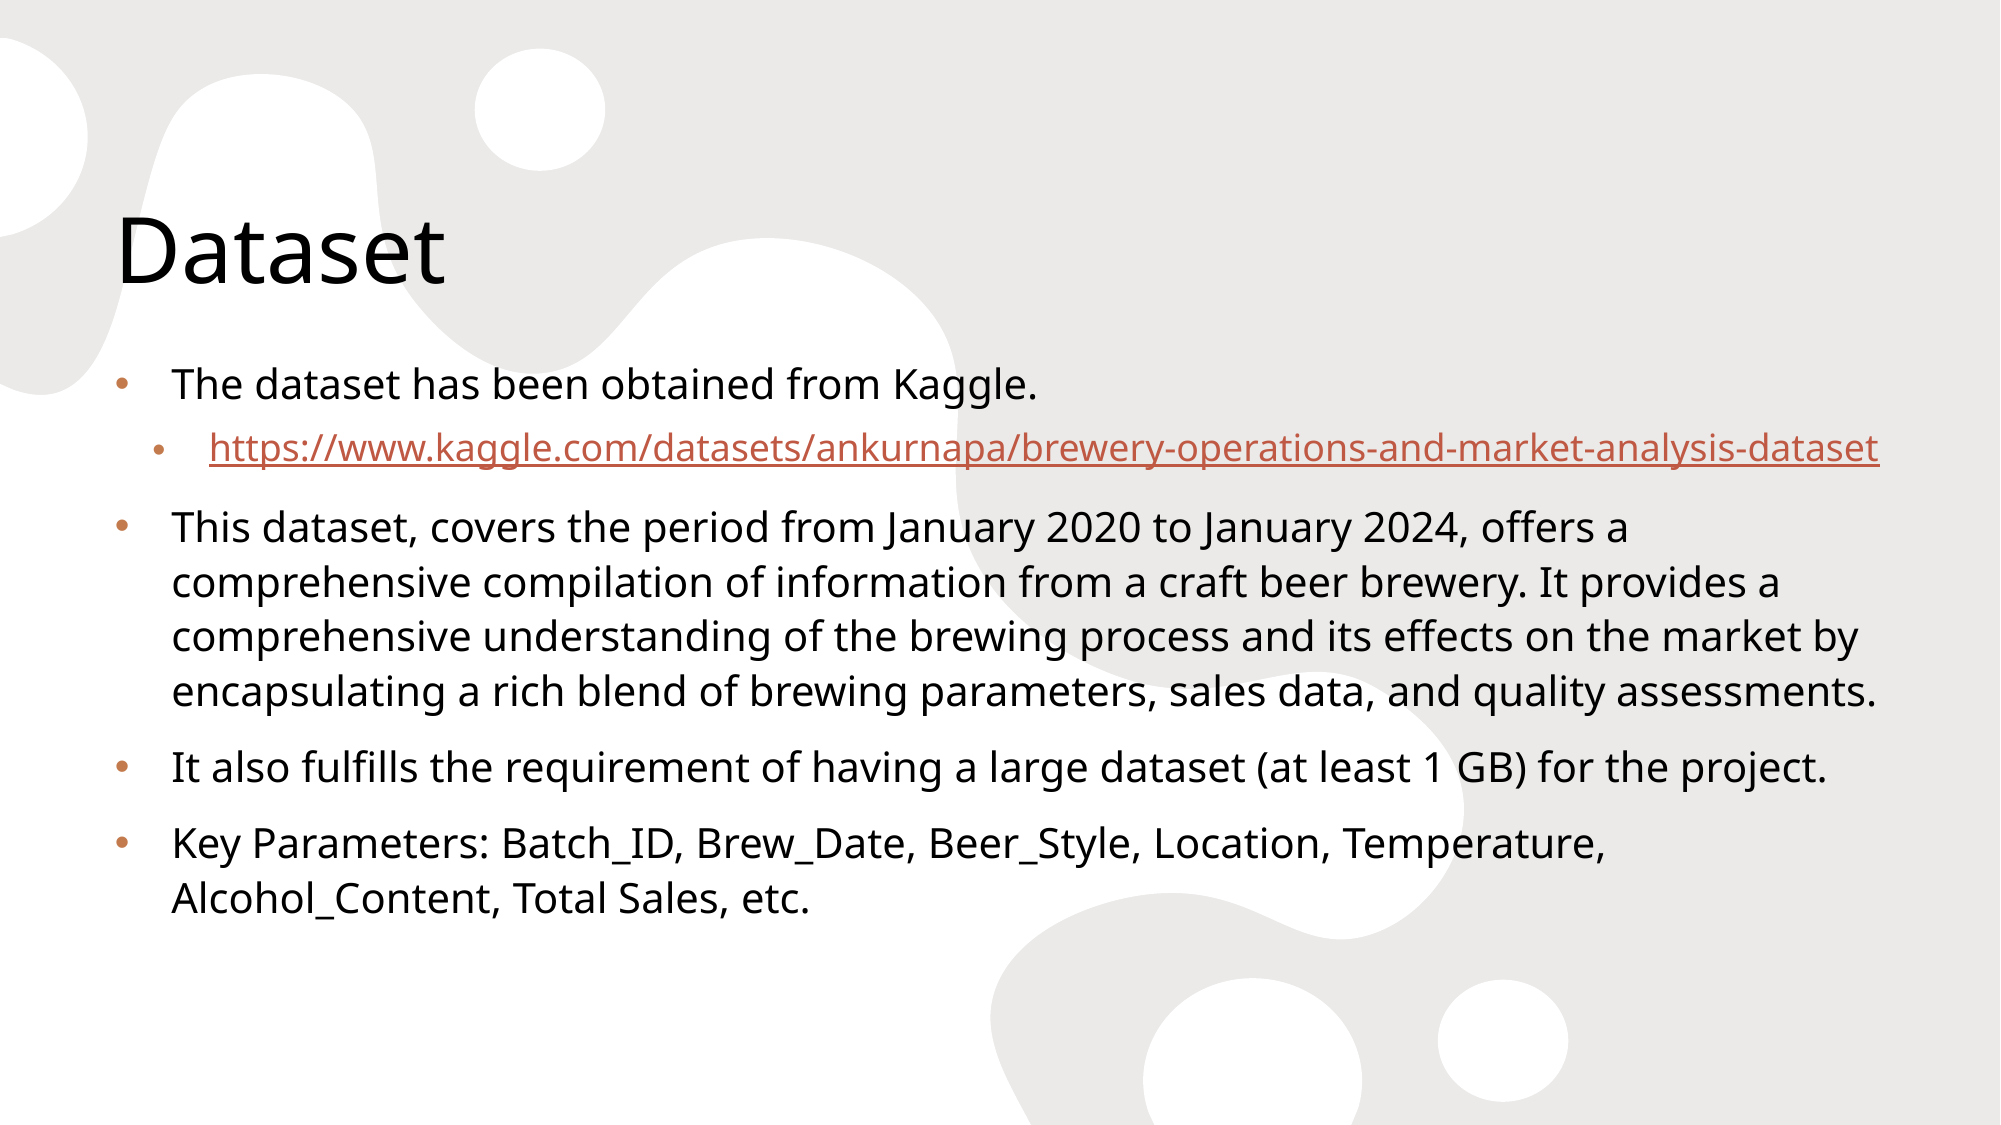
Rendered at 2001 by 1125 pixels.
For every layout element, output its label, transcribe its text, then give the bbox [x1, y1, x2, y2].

title Dataset [99, 91, 1900, 309]
list The dataset has been obtained from Kaggle. https://www.kaggle.com/datasets/ankurnapa/brewery-operations-and-market-analysis-dataset This dataset, covers the period from January 2020 to January 2024, offers a comprehensive compilation of information from a craft beer brewery. It provides a comprehensive understanding of the brewing process and its effects on the market by encapsulating a rich blend of brewing parameters, sales data, and quality assessments. It also fulfills the requirement of having a large dataset (at least 1 GB) for the project. Key Parameters: Batch_ID, Brew_Date, Beer_Style, Location, Temperature, Alcohol_Content, Total Sales, etc. [99, 345, 1900, 1008]
